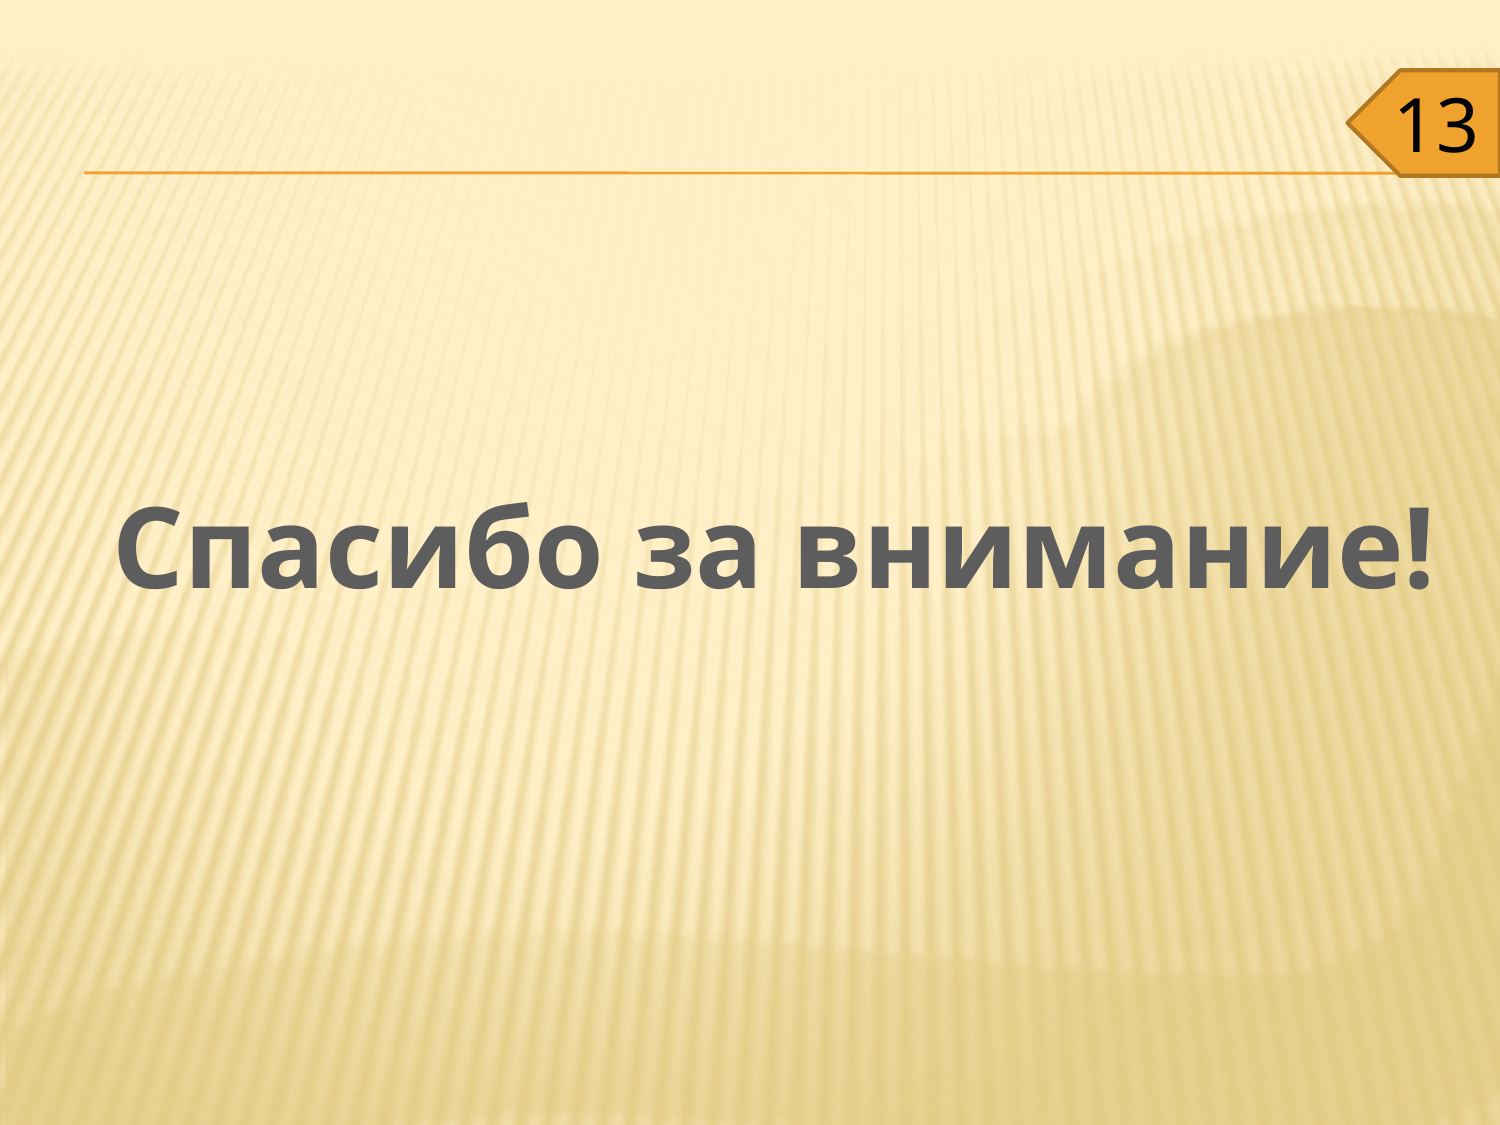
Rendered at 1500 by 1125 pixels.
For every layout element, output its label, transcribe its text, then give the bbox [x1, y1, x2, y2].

text_box 13 [1345, 68, 1500, 178]
text_box Спасибо за внимание! [97, 468, 1452, 619]
